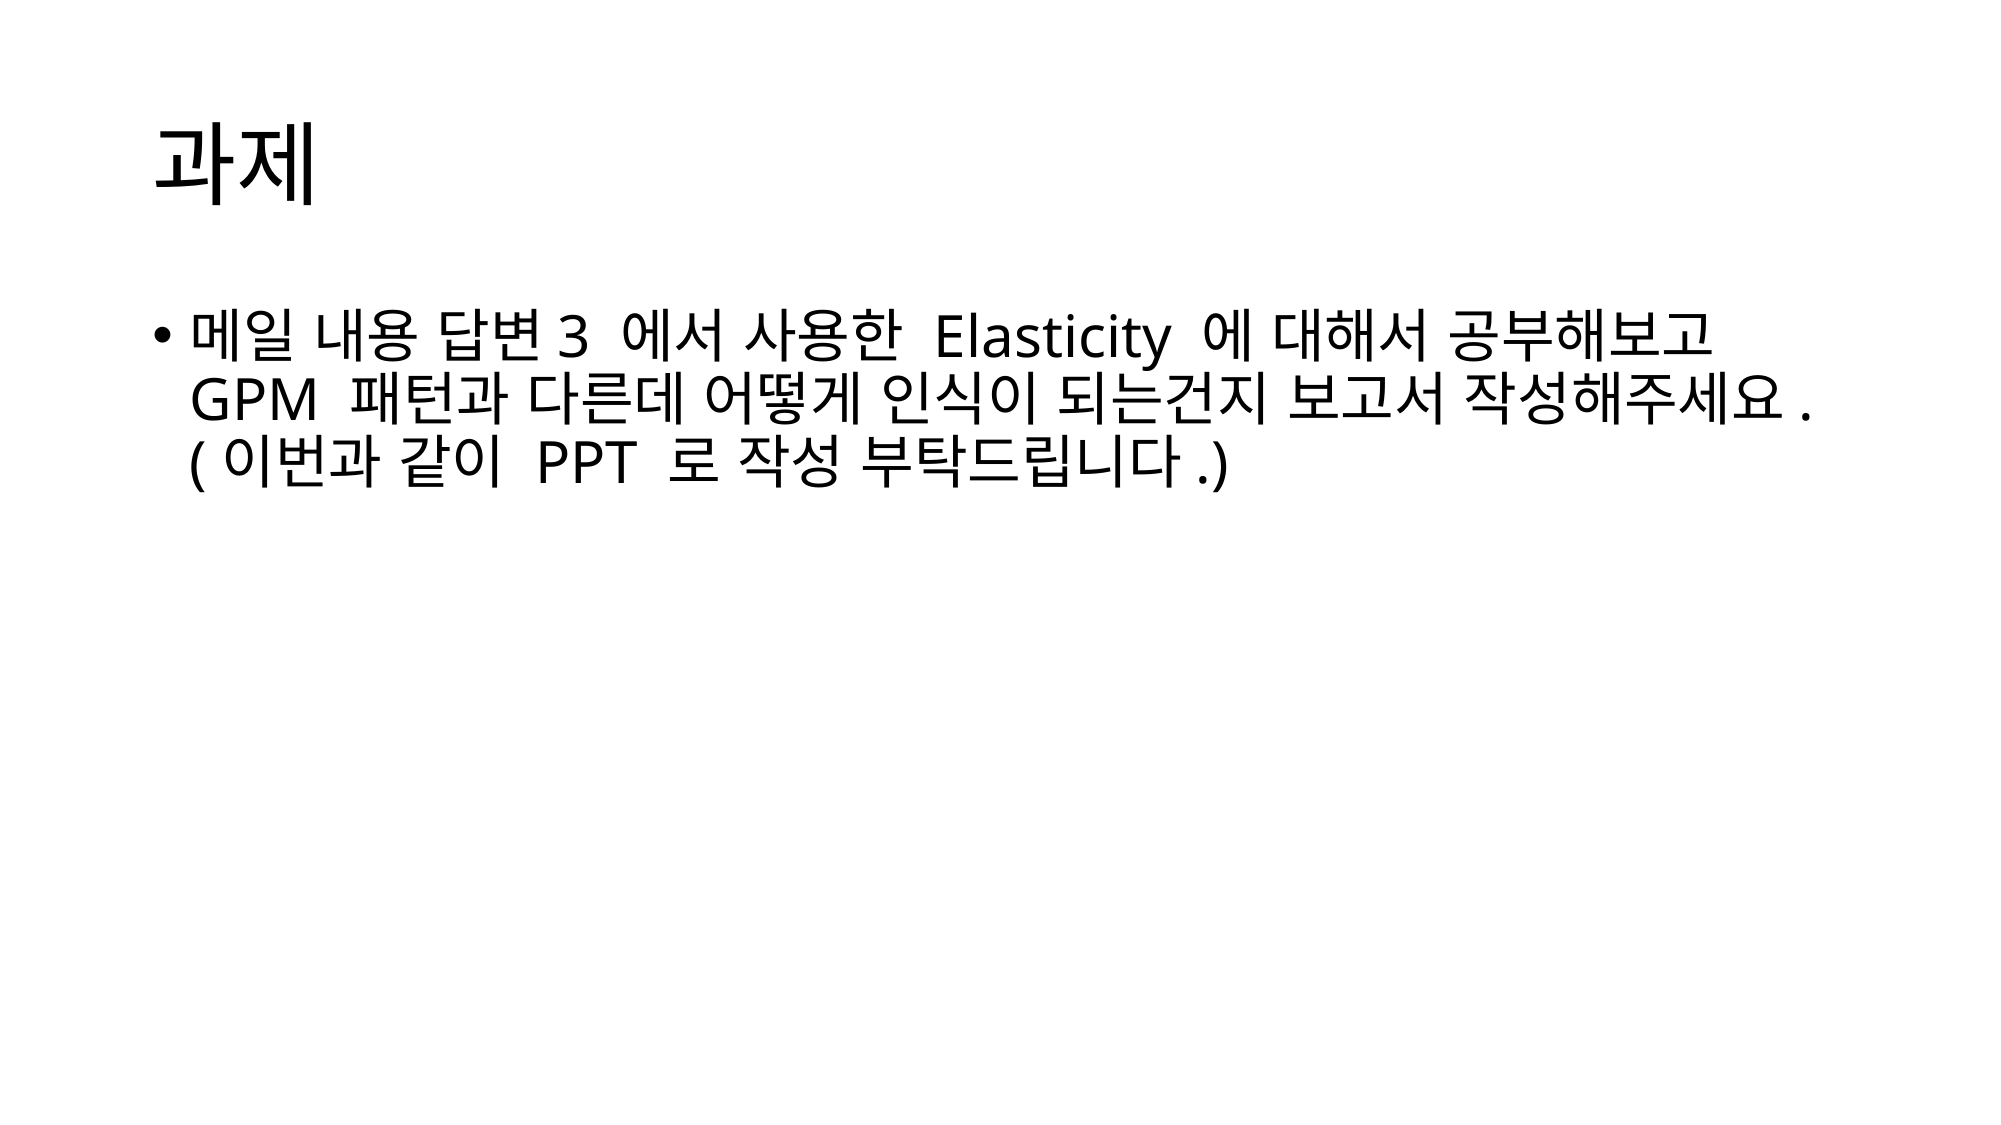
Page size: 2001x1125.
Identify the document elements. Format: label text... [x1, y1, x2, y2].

title 과제 [137, 59, 1863, 278]
list 메일 내용 답변3 에서 사용한 Elasticity 에 대해서 공부해보고 GPM 패턴과 다른데 어떻게 인식이 되는건지 보고서 작성해주세요. (이번과 같이 PPT 로 작성 부탁드립니다.) [137, 299, 1863, 1014]
